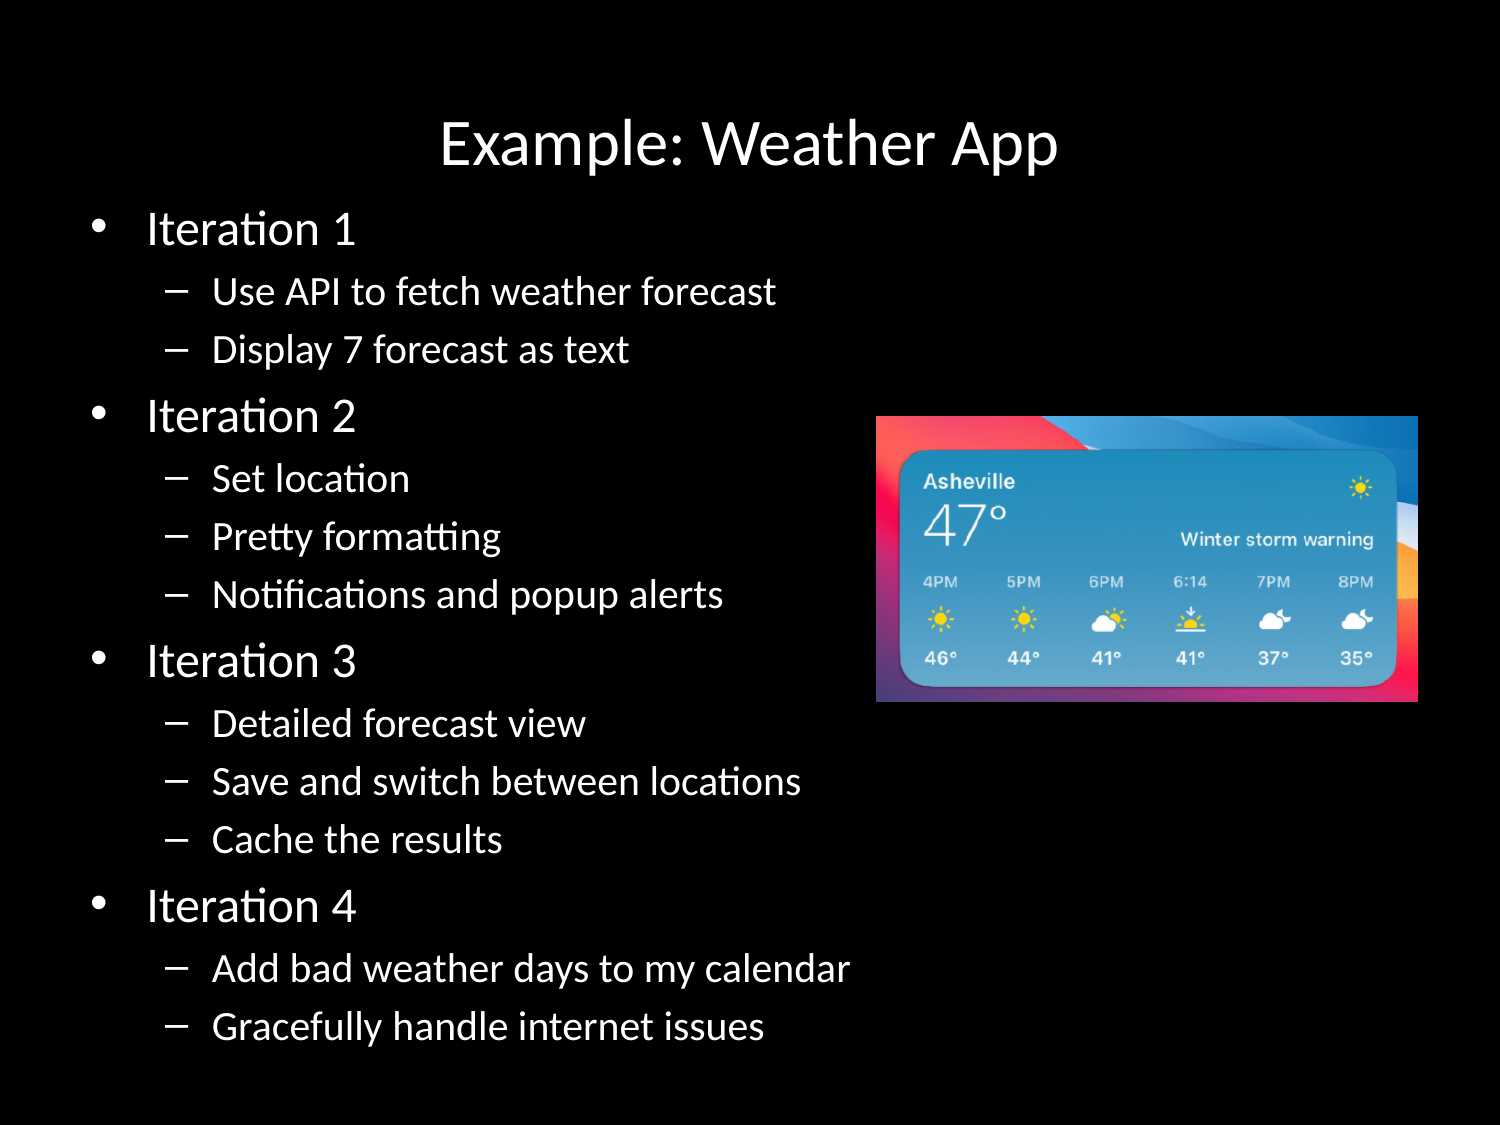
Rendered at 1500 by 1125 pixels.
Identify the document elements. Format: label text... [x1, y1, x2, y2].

picture [876, 416, 1418, 702]
title Example: Weather App [75, 45, 1425, 187]
list Iteration 1 Use API to fetch weather forecast Display 7 forecast as text Iteration 2 Set location Pretty formatting Notifications and popup alerts Iteration 3 Detailed forecast view Save and switch between locations Cache the results Iteration 4 Add bad weather days to my calendar Gracefully handle internet issues [75, 187, 1425, 931]
